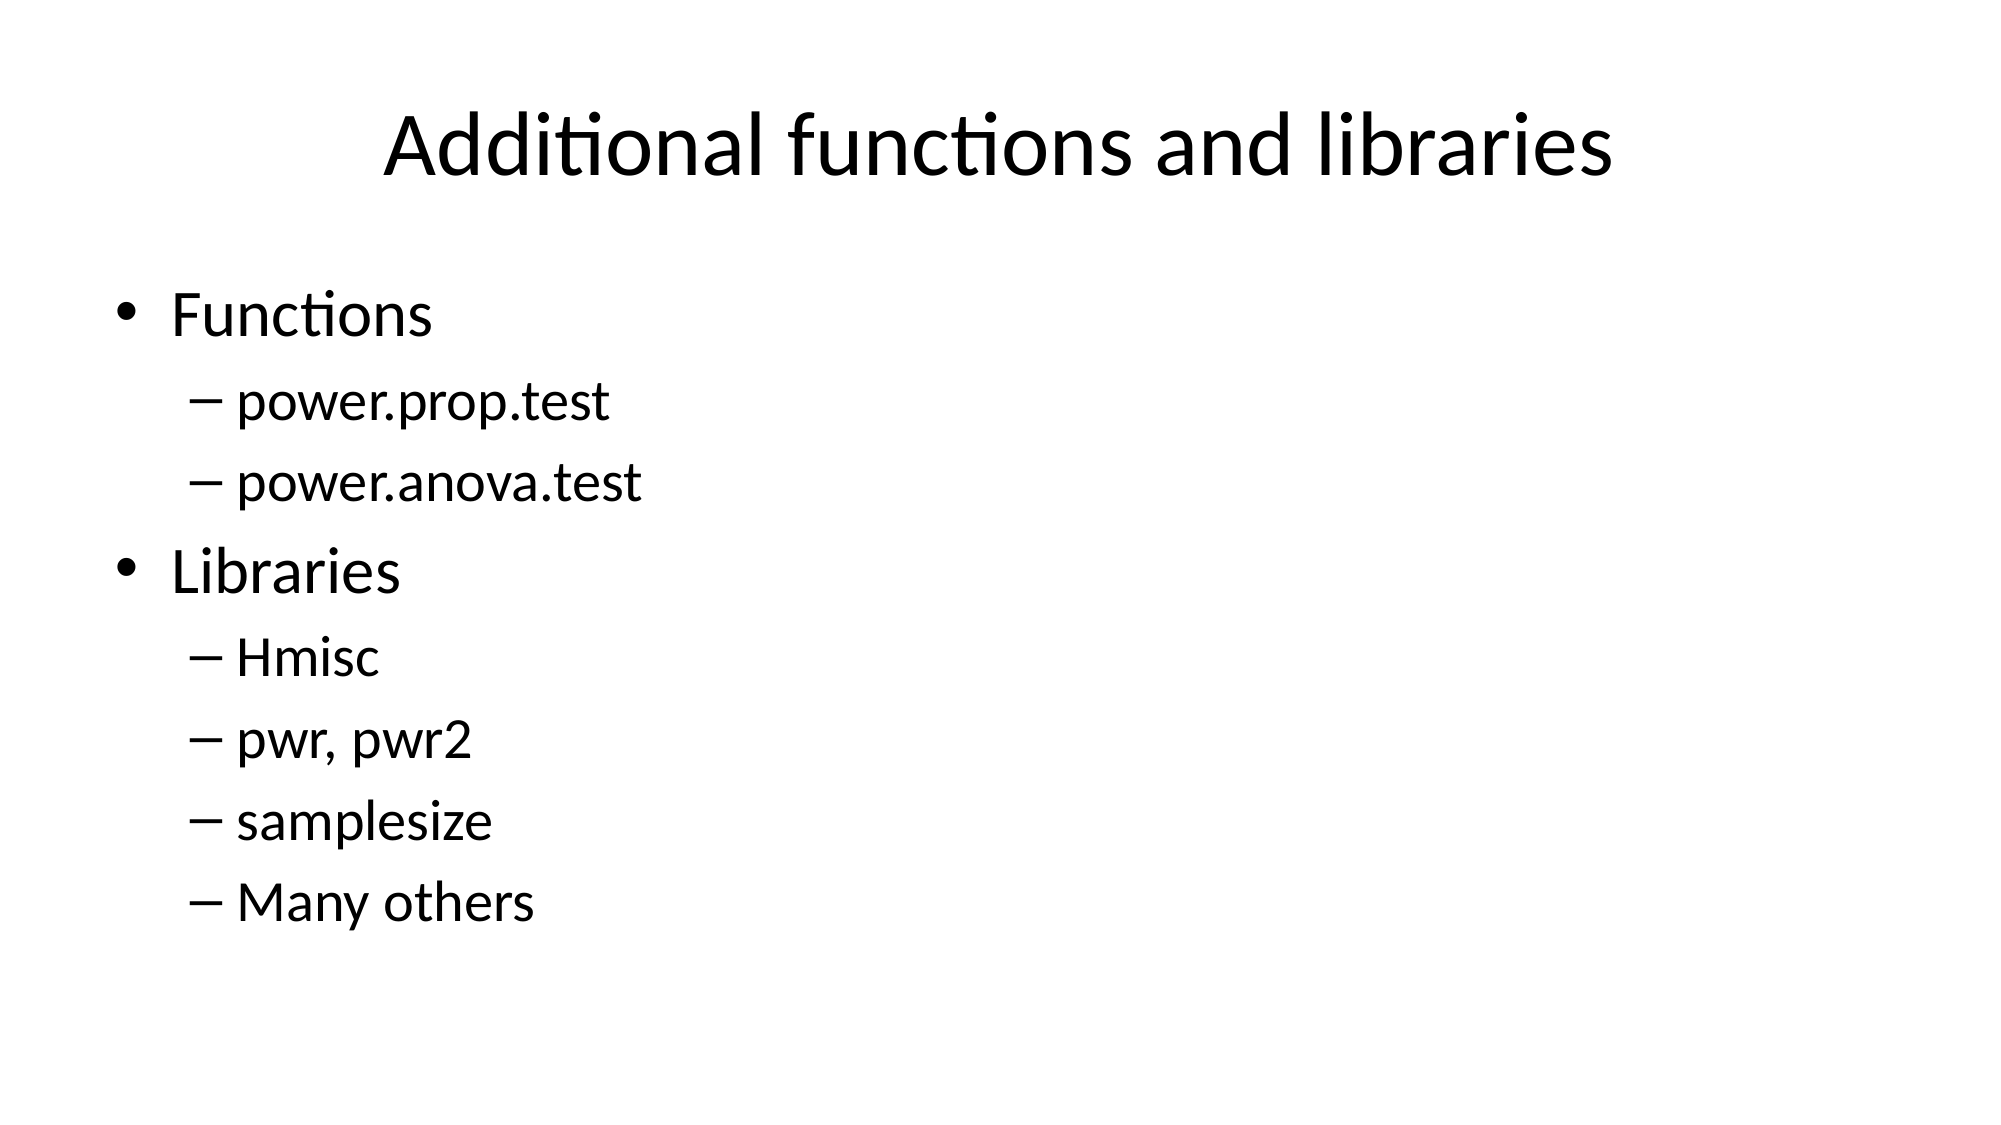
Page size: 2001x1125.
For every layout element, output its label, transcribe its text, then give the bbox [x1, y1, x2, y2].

list Functions power.prop.test power.anova.test Libraries Hmisc pwr, pwr2 samplesize Many others [99, 262, 1900, 1005]
title Additional functions and libraries [99, 45, 1900, 233]
